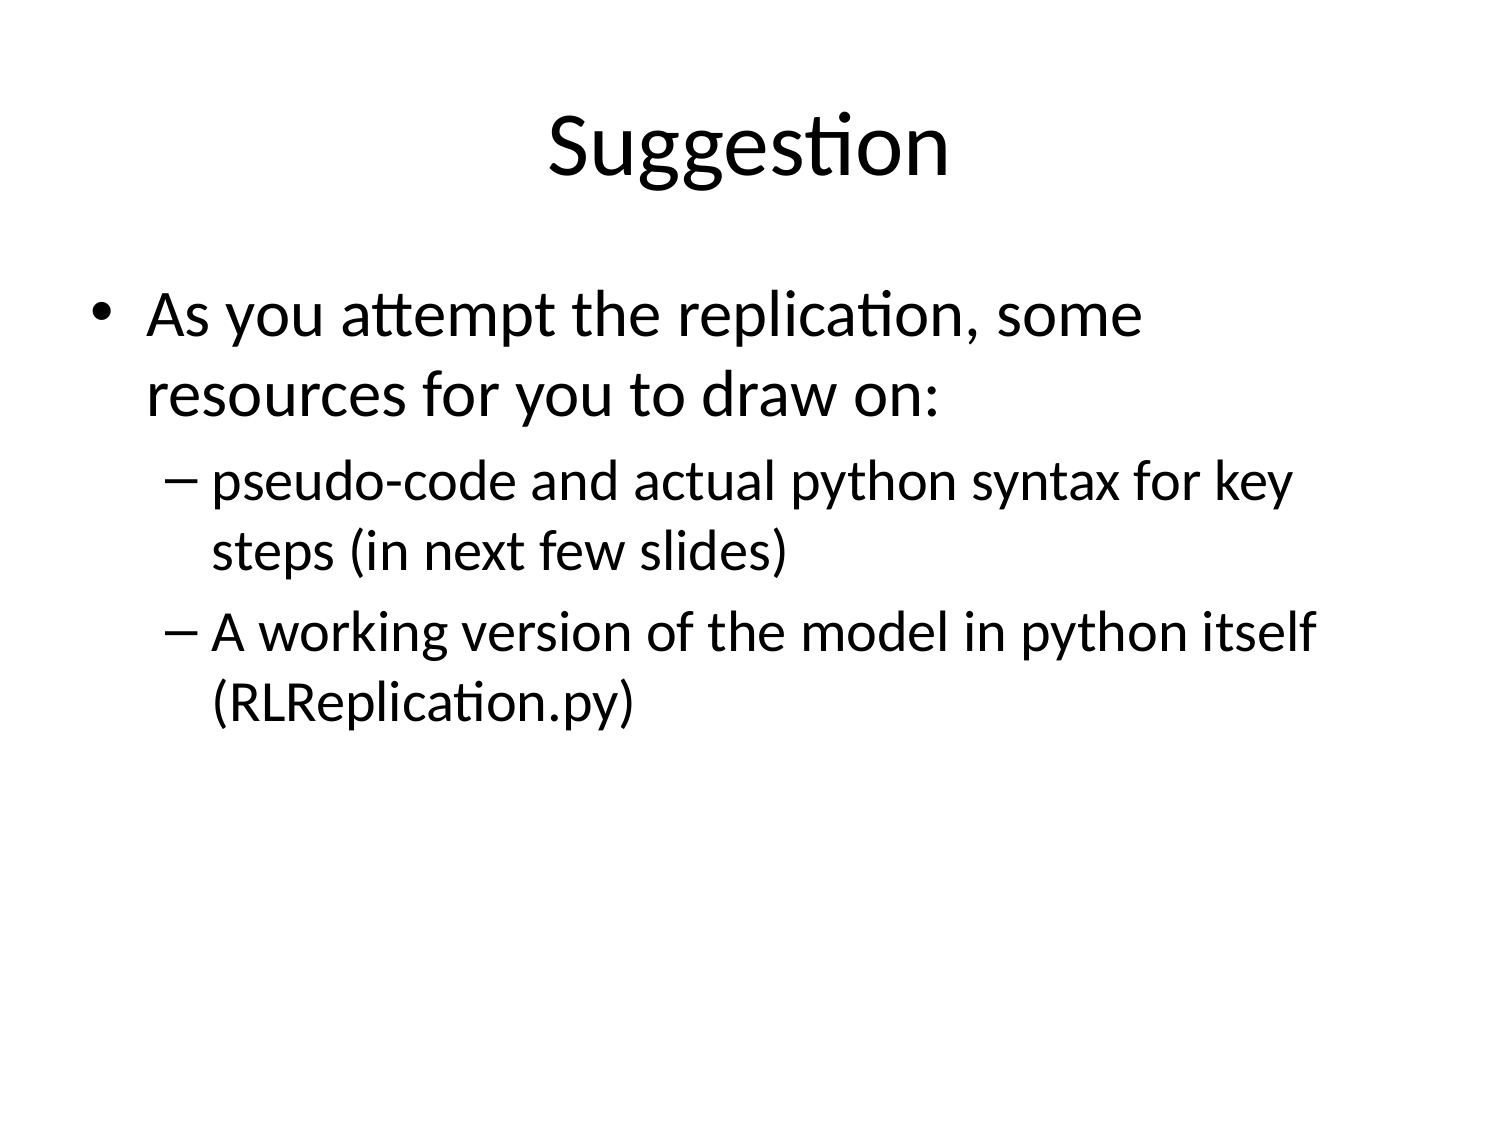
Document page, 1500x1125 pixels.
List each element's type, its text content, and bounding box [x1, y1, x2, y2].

title Suggestion [75, 45, 1425, 233]
list As you attempt the replication, some resources for you to draw on: pseudo-code and actual python syntax for key steps (in next few slides) A working version of the model in python itself (RLReplication.py) [75, 262, 1425, 1005]
